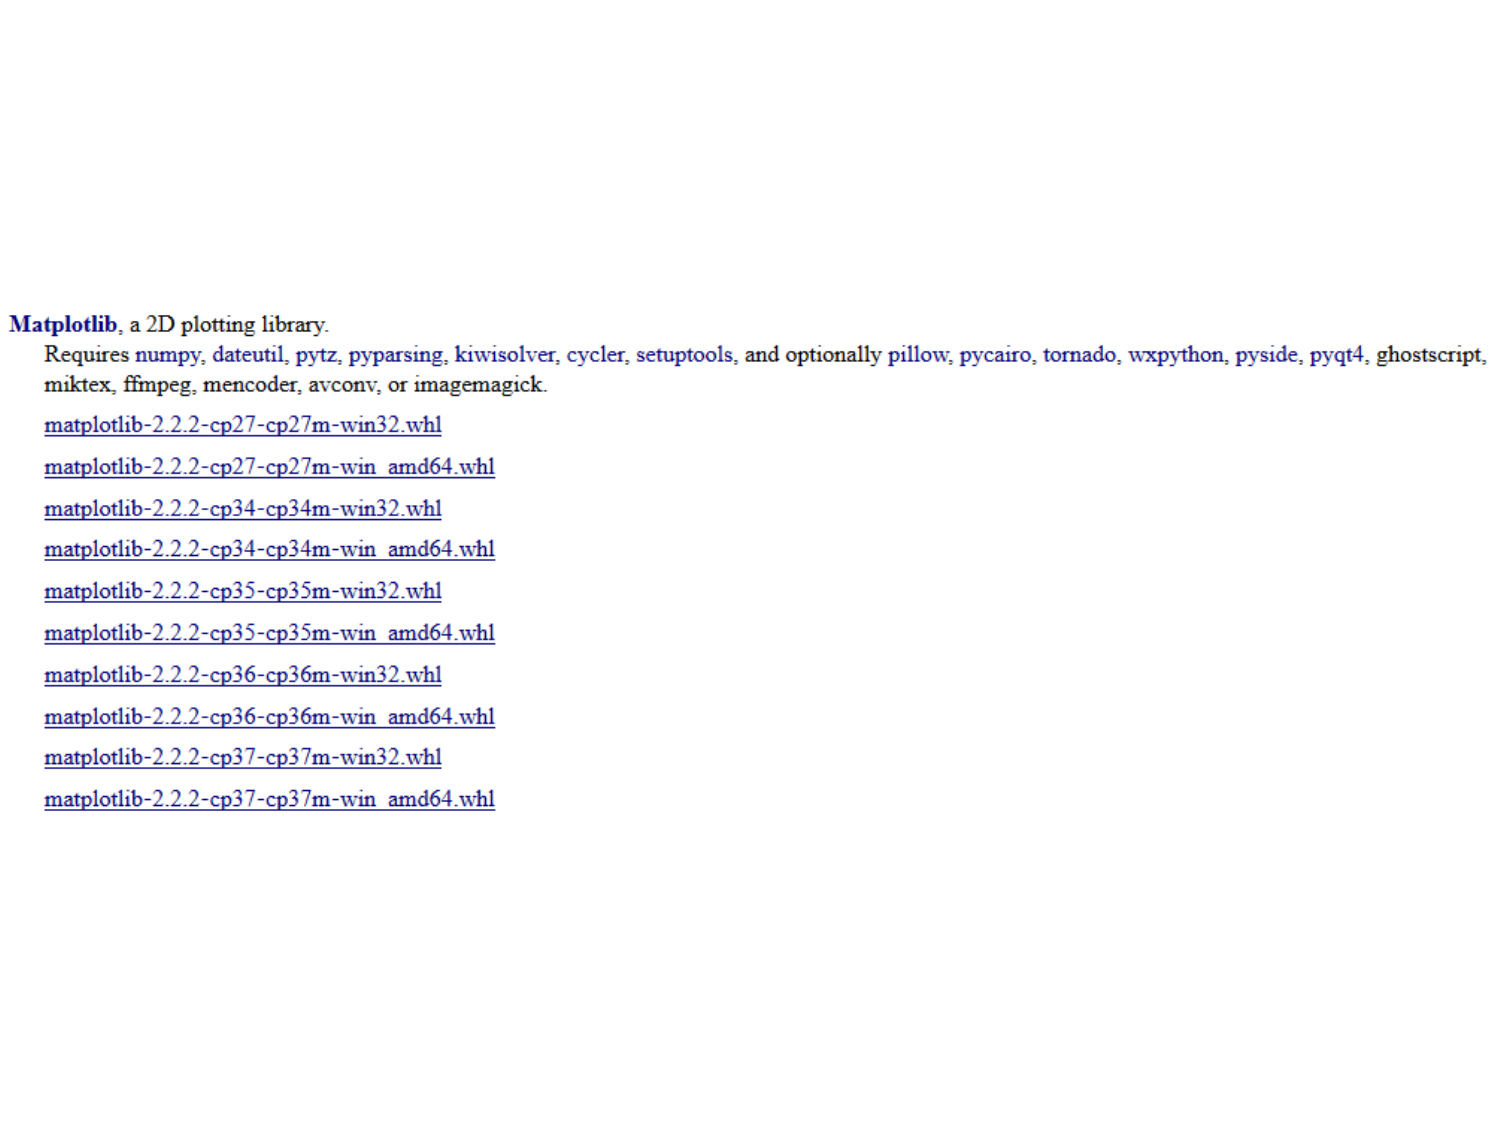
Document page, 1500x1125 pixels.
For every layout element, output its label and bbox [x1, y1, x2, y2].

picture [0, 305, 1500, 820]
